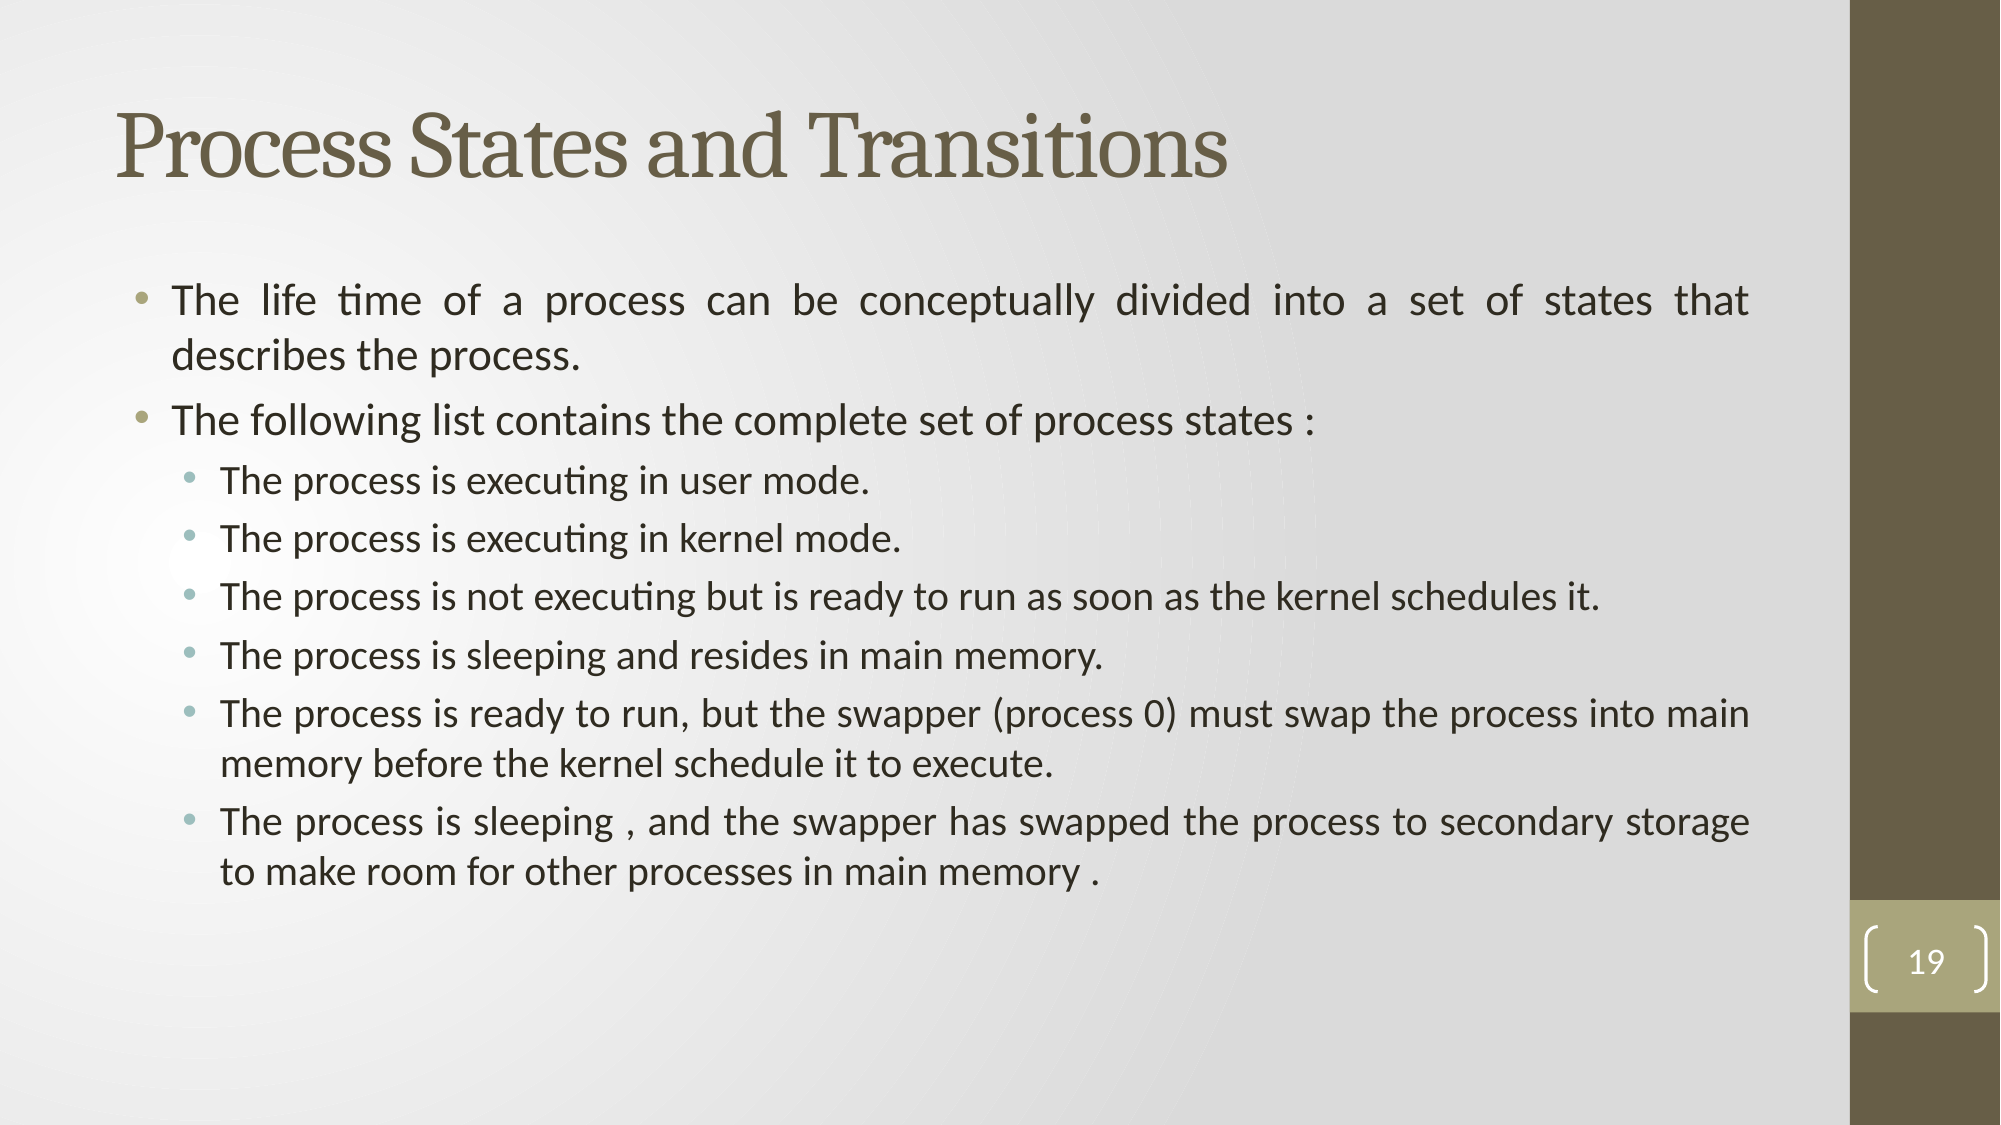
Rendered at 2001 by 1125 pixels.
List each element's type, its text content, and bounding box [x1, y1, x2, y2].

list The life time of a process can be conceptually divided into a set of states that describes the process. The following list contains the complete set of process states : The process is executing in user mode. The process is executing in kernel mode. The process is not executing but is ready to run as soon as the kernel schedules it. The process is sleeping and resides in main memory. The process is ready to run, but the swapper (process 0) must swap the process into main memory before the kernel schedule it to execute. The process is sleeping , and the swapper has swapped the process to secondary storage to make room for other processes in main memory . [99, 262, 1767, 1050]
title Process States and Transitions [99, 45, 1767, 233]
slide_number 19 [1864, 925, 1988, 994]
